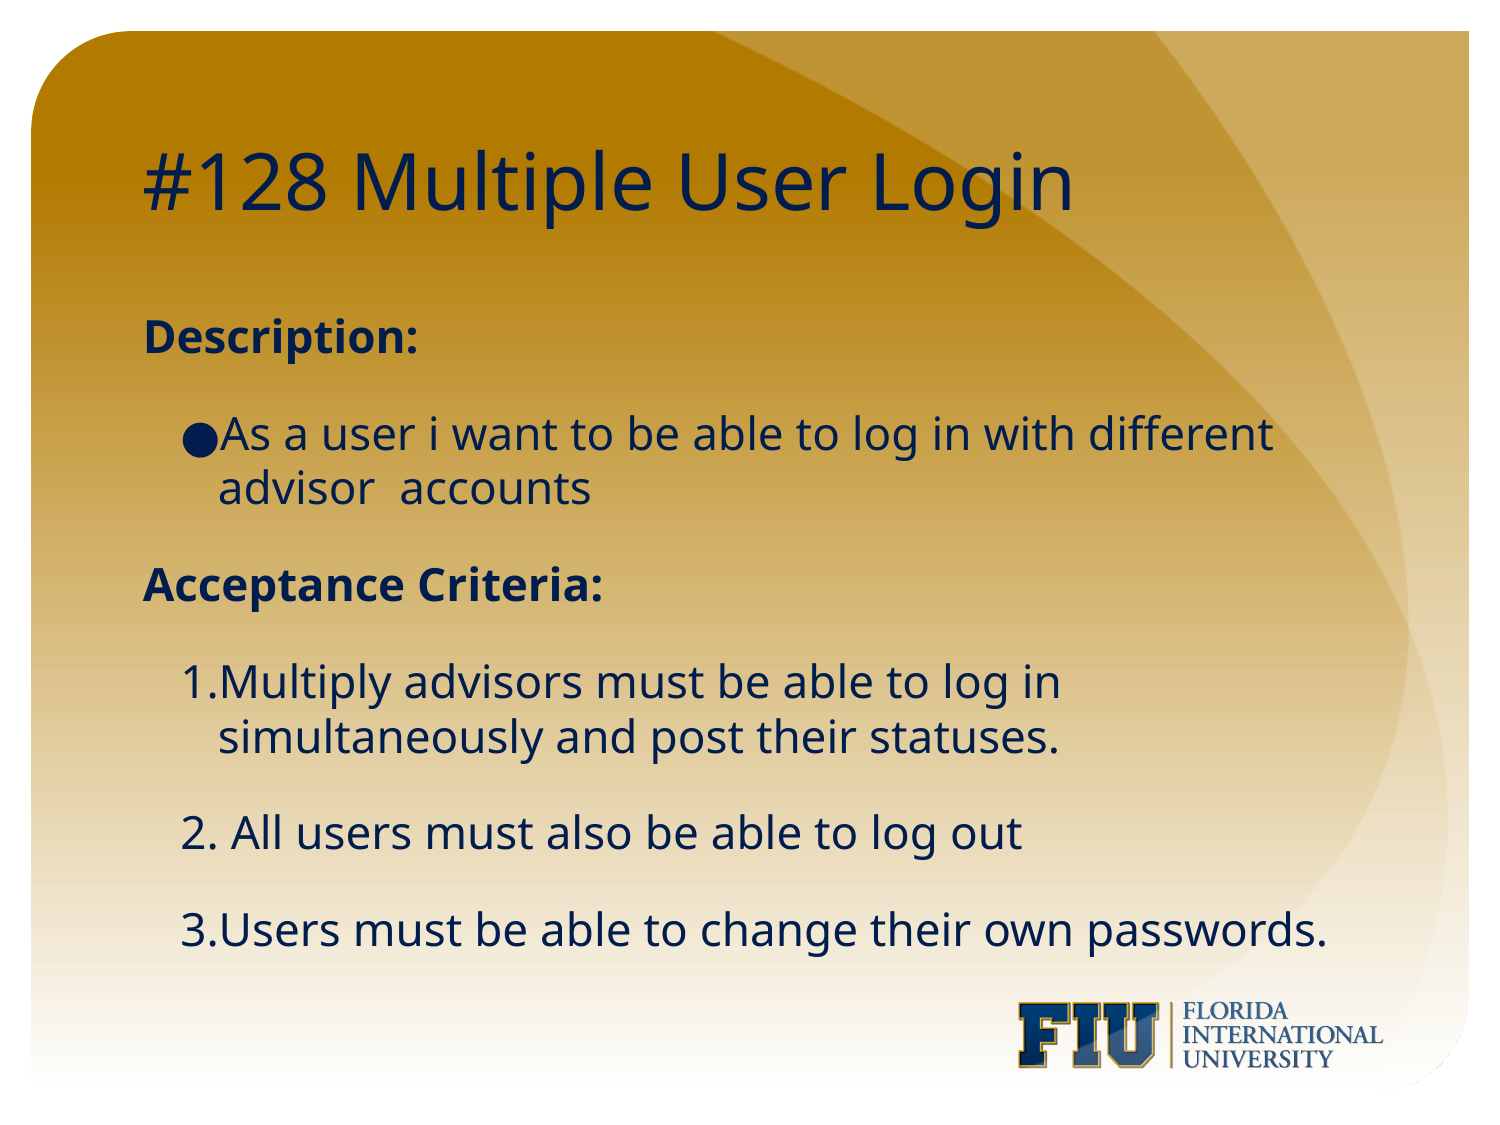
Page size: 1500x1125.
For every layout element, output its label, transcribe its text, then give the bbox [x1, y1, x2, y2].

picture [24, 30, 1473, 1094]
title #128 Multiple User Login [127, 62, 1372, 234]
list Description: As a user i want to be able to log in with different advisor accounts Acceptance Criteria: Multiply advisors must be able to log in simultaneously and post their statuses. All users must also be able to log out Users must be able to change their own passwords. [127, 299, 1372, 991]
